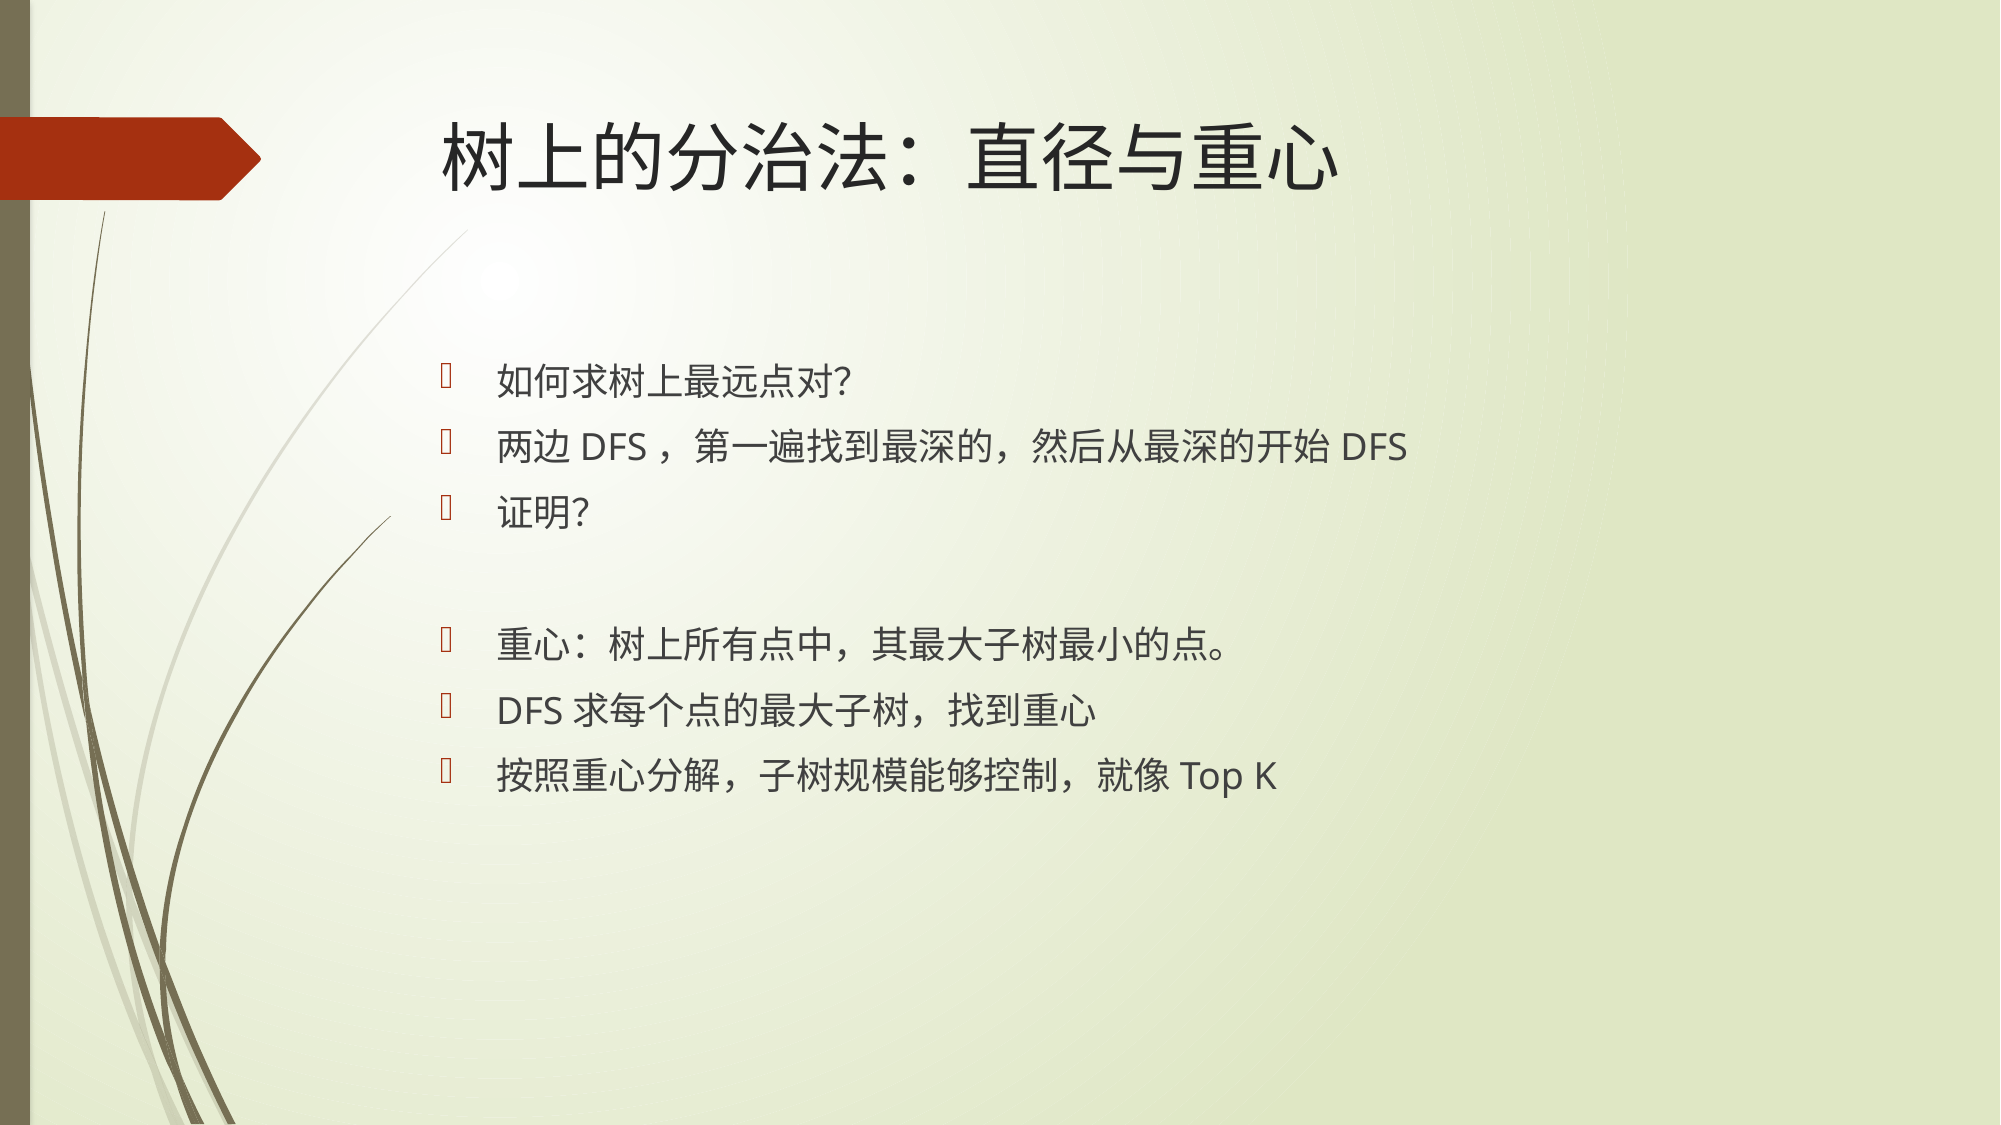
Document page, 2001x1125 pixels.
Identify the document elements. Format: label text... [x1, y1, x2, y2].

title 树上的分治法：直径与重心 [425, 102, 1888, 313]
list 如何求树上最远点对？ 两边DFS，第一遍找到最深的，然后从最深的开始DFS 证明？ 重心：树上所有点中，其最大子树最小的点。 DFS求每个点的最大子树，找到重心 按照重心分解，子树规模能够控制，就像Top K [424, 350, 1888, 970]
